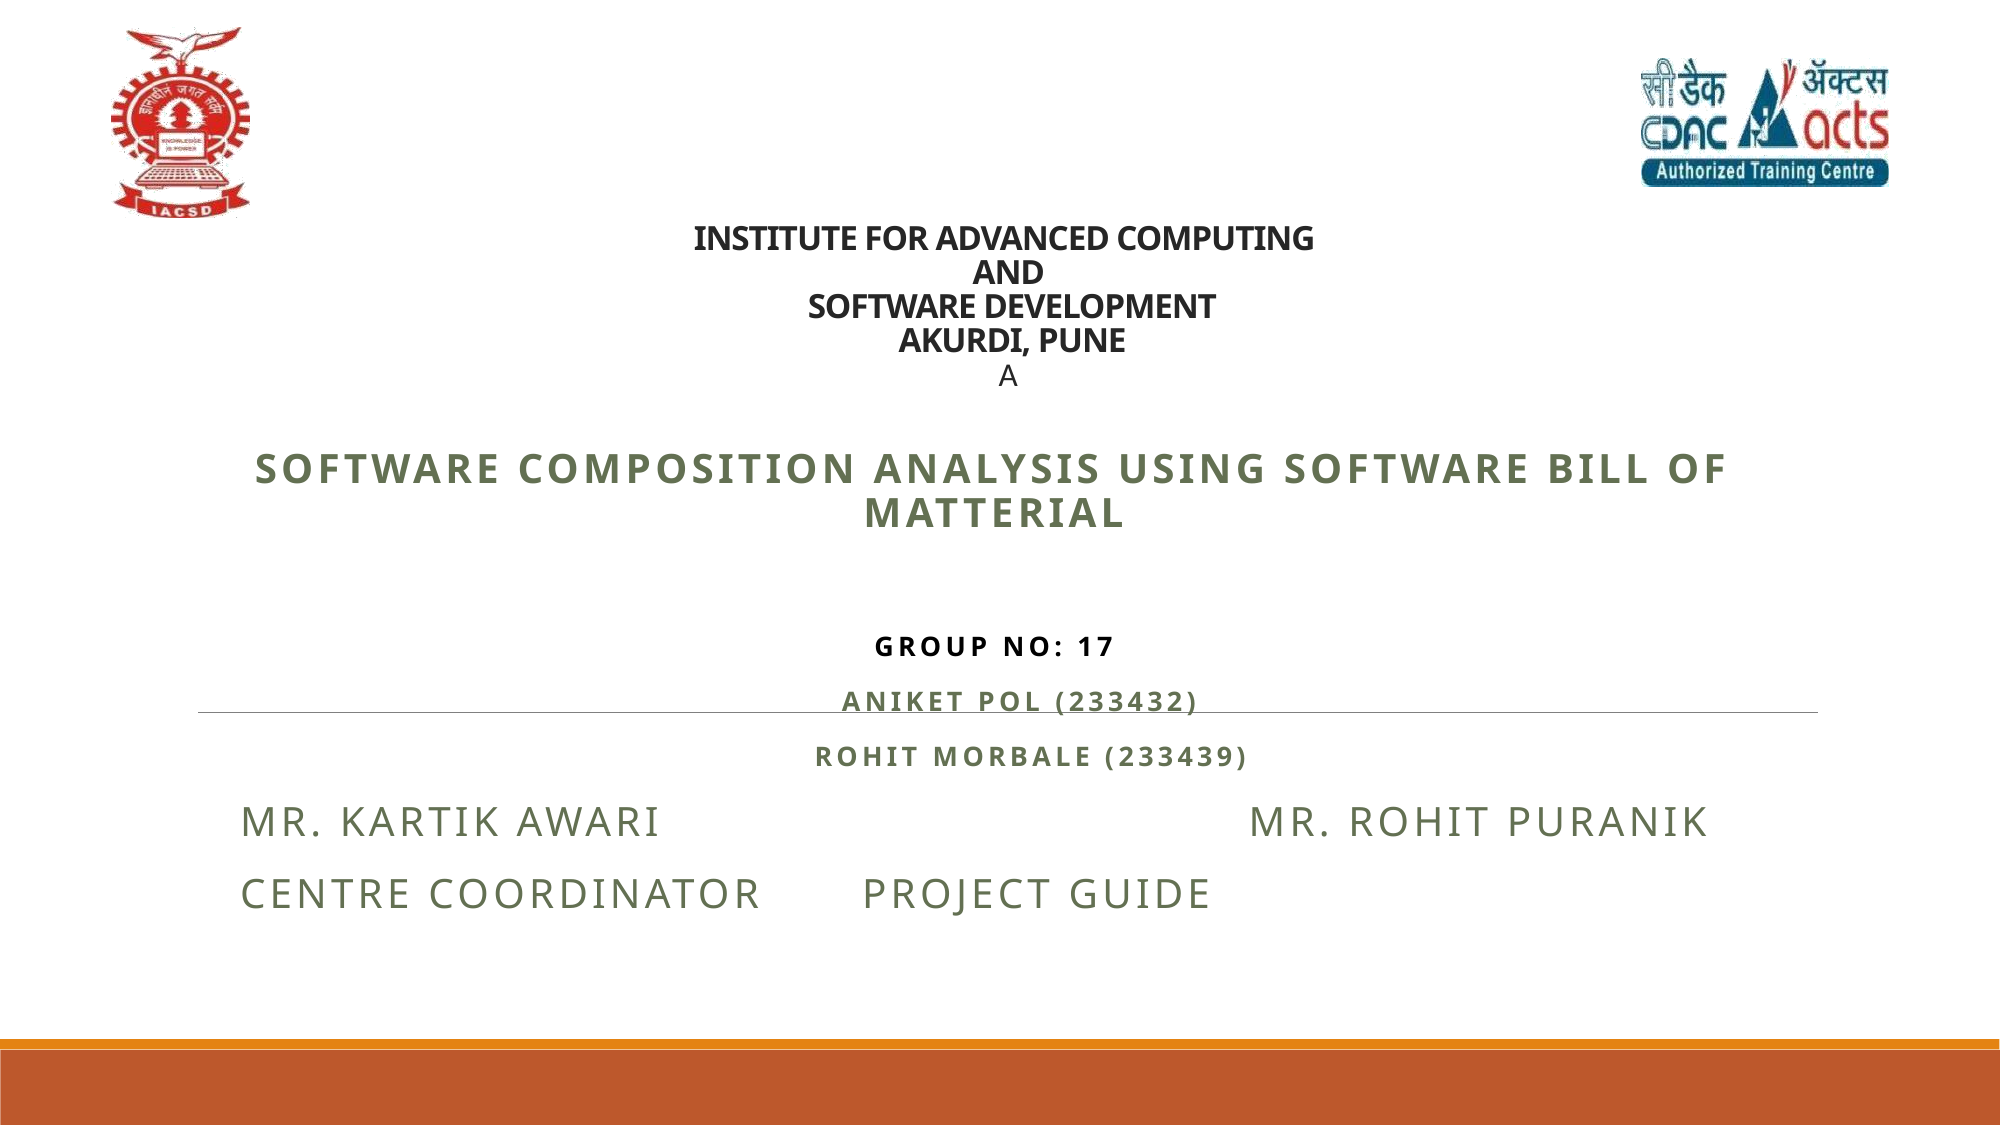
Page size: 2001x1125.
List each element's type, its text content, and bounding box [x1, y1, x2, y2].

picture [110, 26, 251, 219]
picture [1640, 58, 1890, 187]
title INSTITUTE FOR ADVANCED COMPUTING AND SOFTWARE DEVELOPMENT AKURDI, PUNE A [180, 70, 1830, 401]
subtitle Software Composition Analysis using Software Bill Of Matterial GROUP NO: 17 ANIKET POL (233432) ROHIT MORBALE (233439) MR. KARTIK AWARI MR. ROHIT PURANIK CENTRE COORDINATOR PROJECT GUIDE [168, 412, 1819, 1001]
